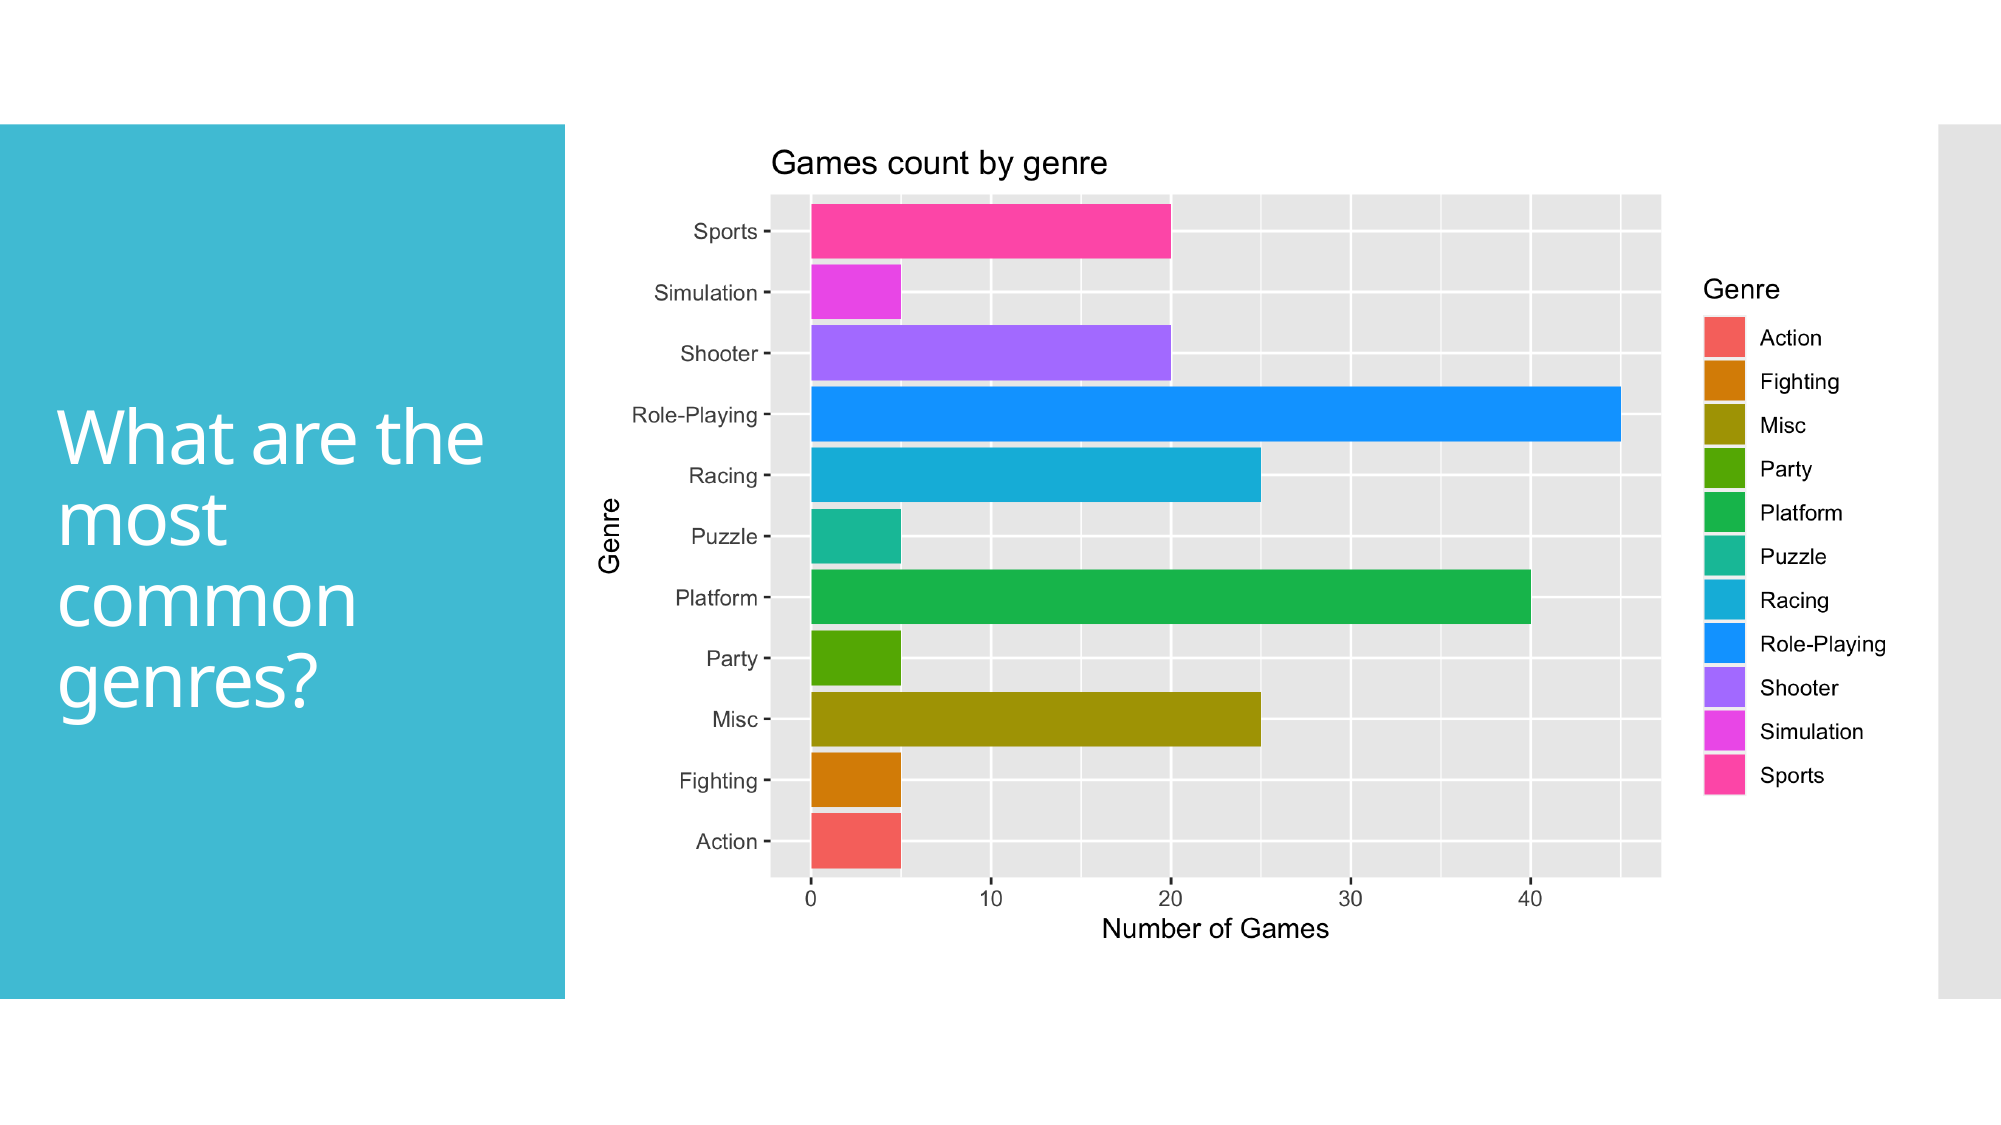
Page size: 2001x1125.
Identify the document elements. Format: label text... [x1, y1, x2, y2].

picture [585, 135, 1914, 957]
title What are the most common genres? [41, 184, 525, 940]
